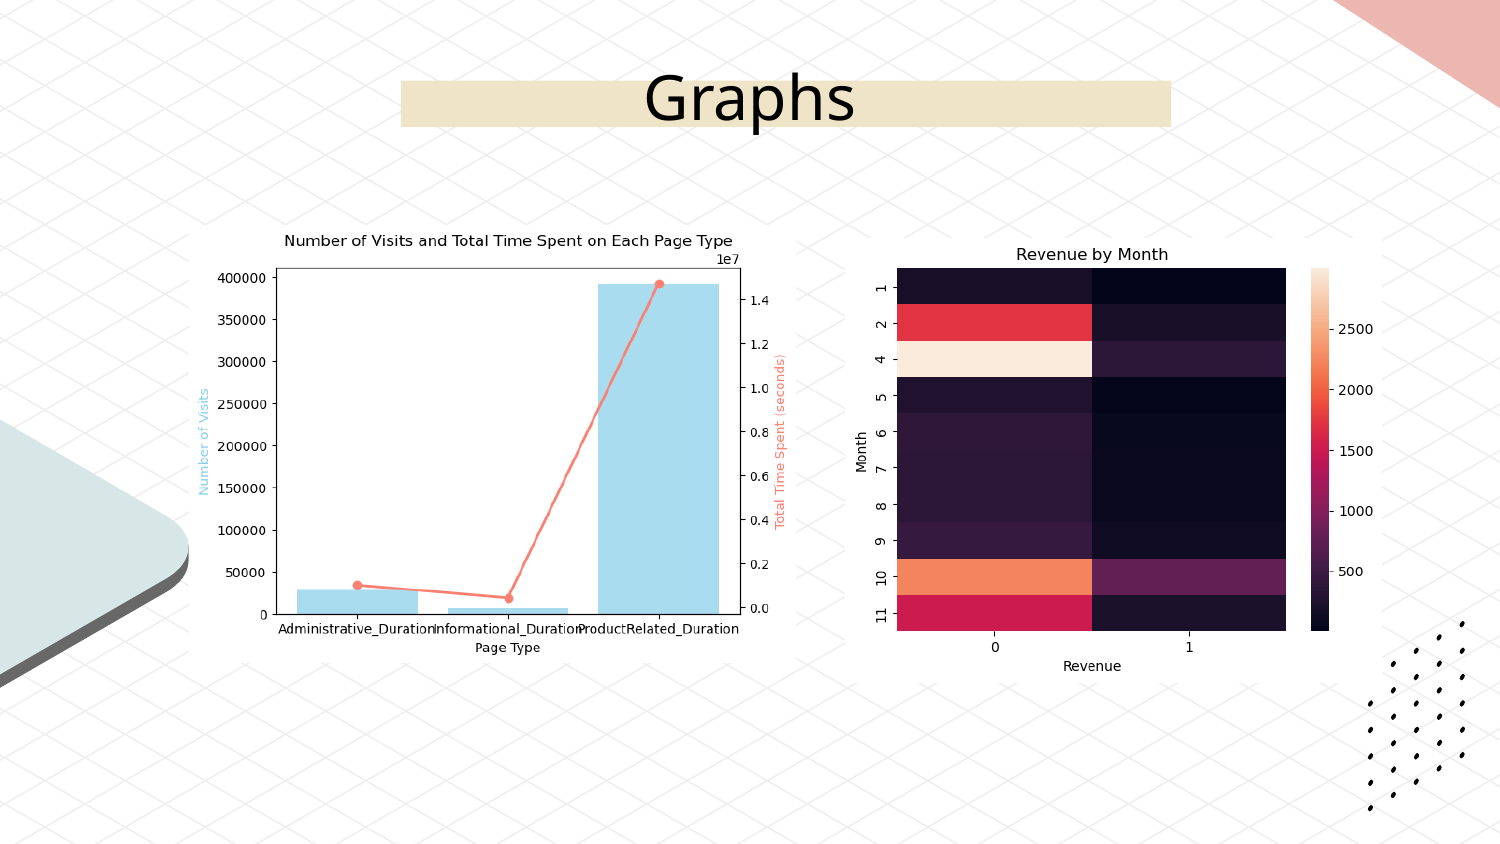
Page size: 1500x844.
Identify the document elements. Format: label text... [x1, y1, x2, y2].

title Graphs [118, 48, 1382, 142]
picture [189, 225, 796, 663]
picture [844, 238, 1383, 683]
